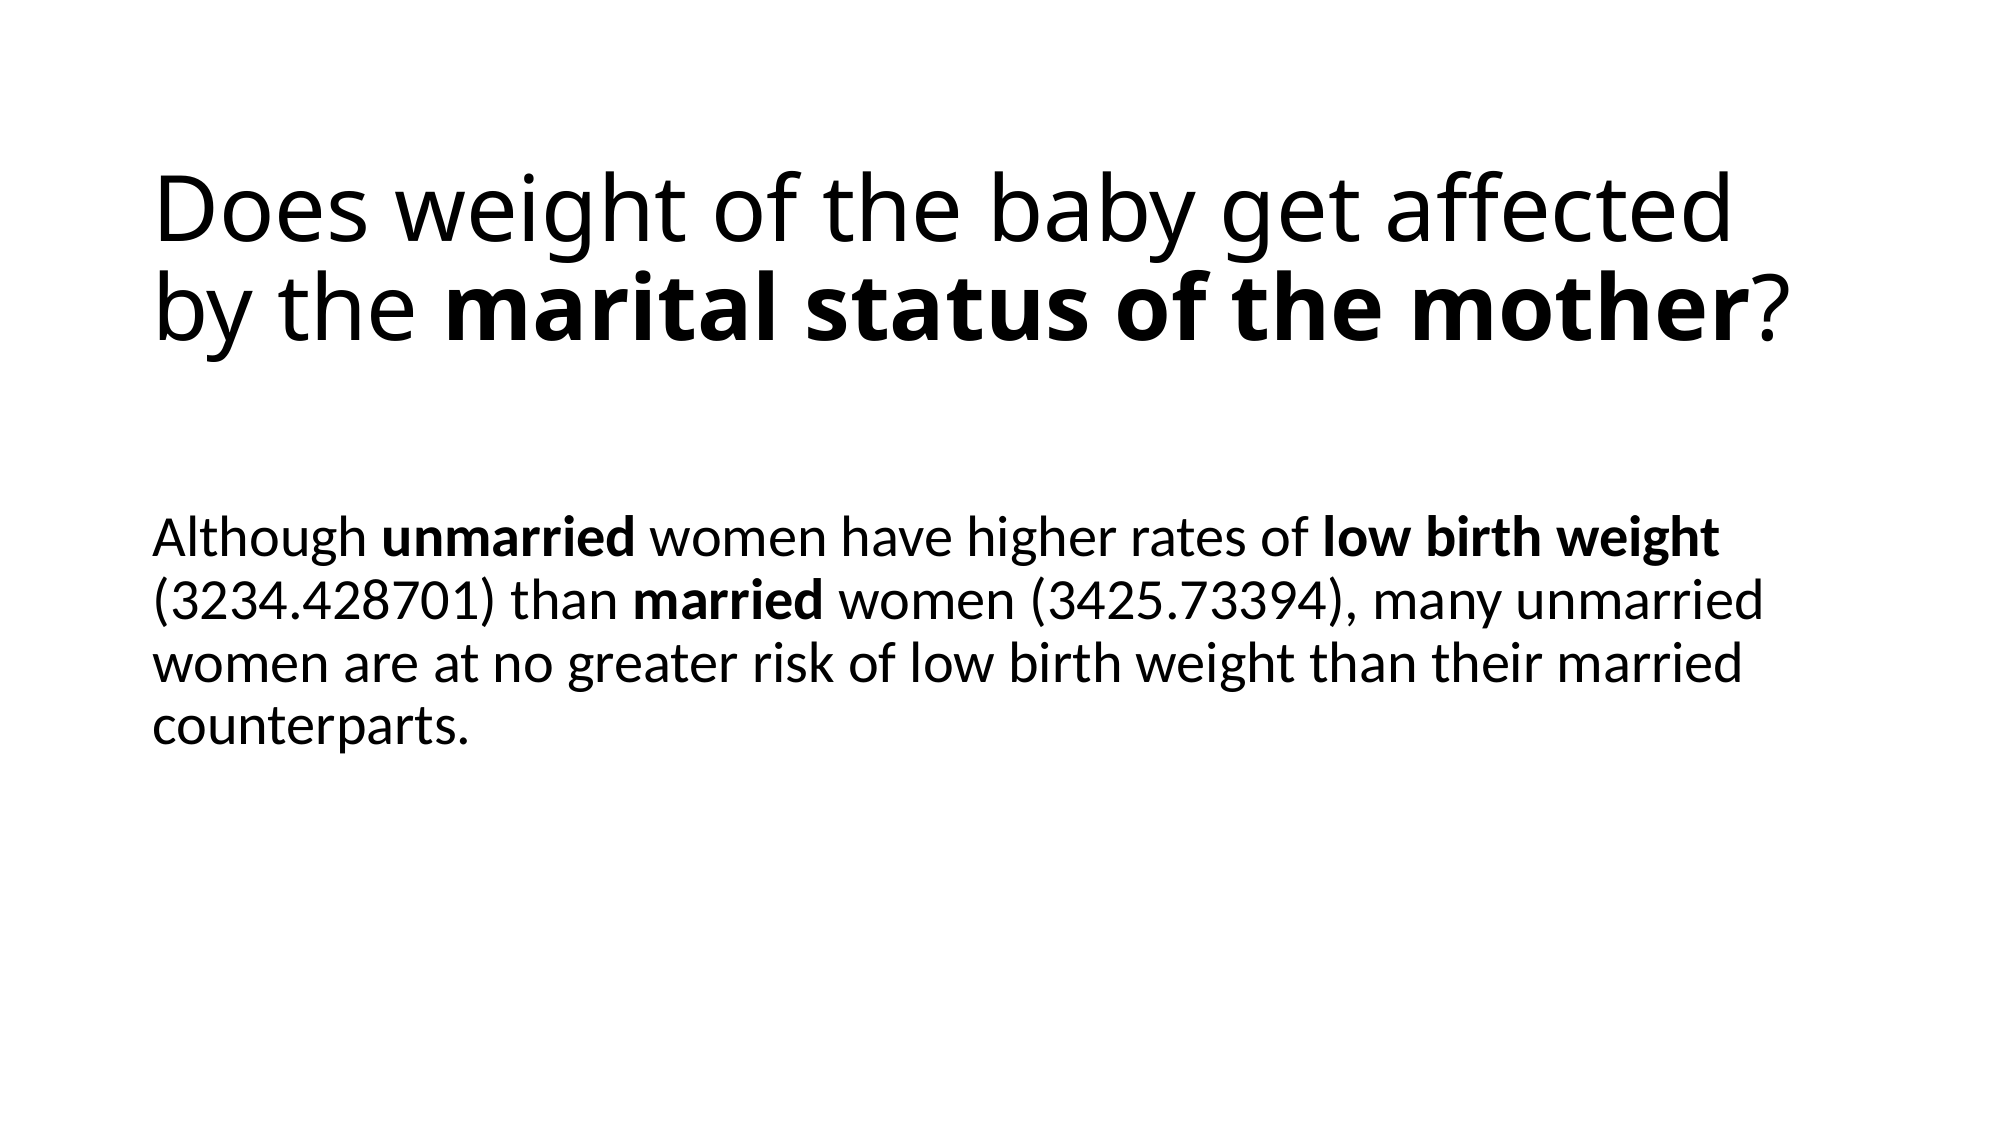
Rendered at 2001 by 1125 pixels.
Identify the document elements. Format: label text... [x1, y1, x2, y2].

title Does weight of the baby get affected by the marital status of the mother? [137, 152, 1863, 371]
list Although unmarried women have higher rates of low birth weight (3234.428701) than married women (3425.73394), many unmarried women are at no greater risk of low birth weight than their married counterparts. [137, 498, 1863, 877]
